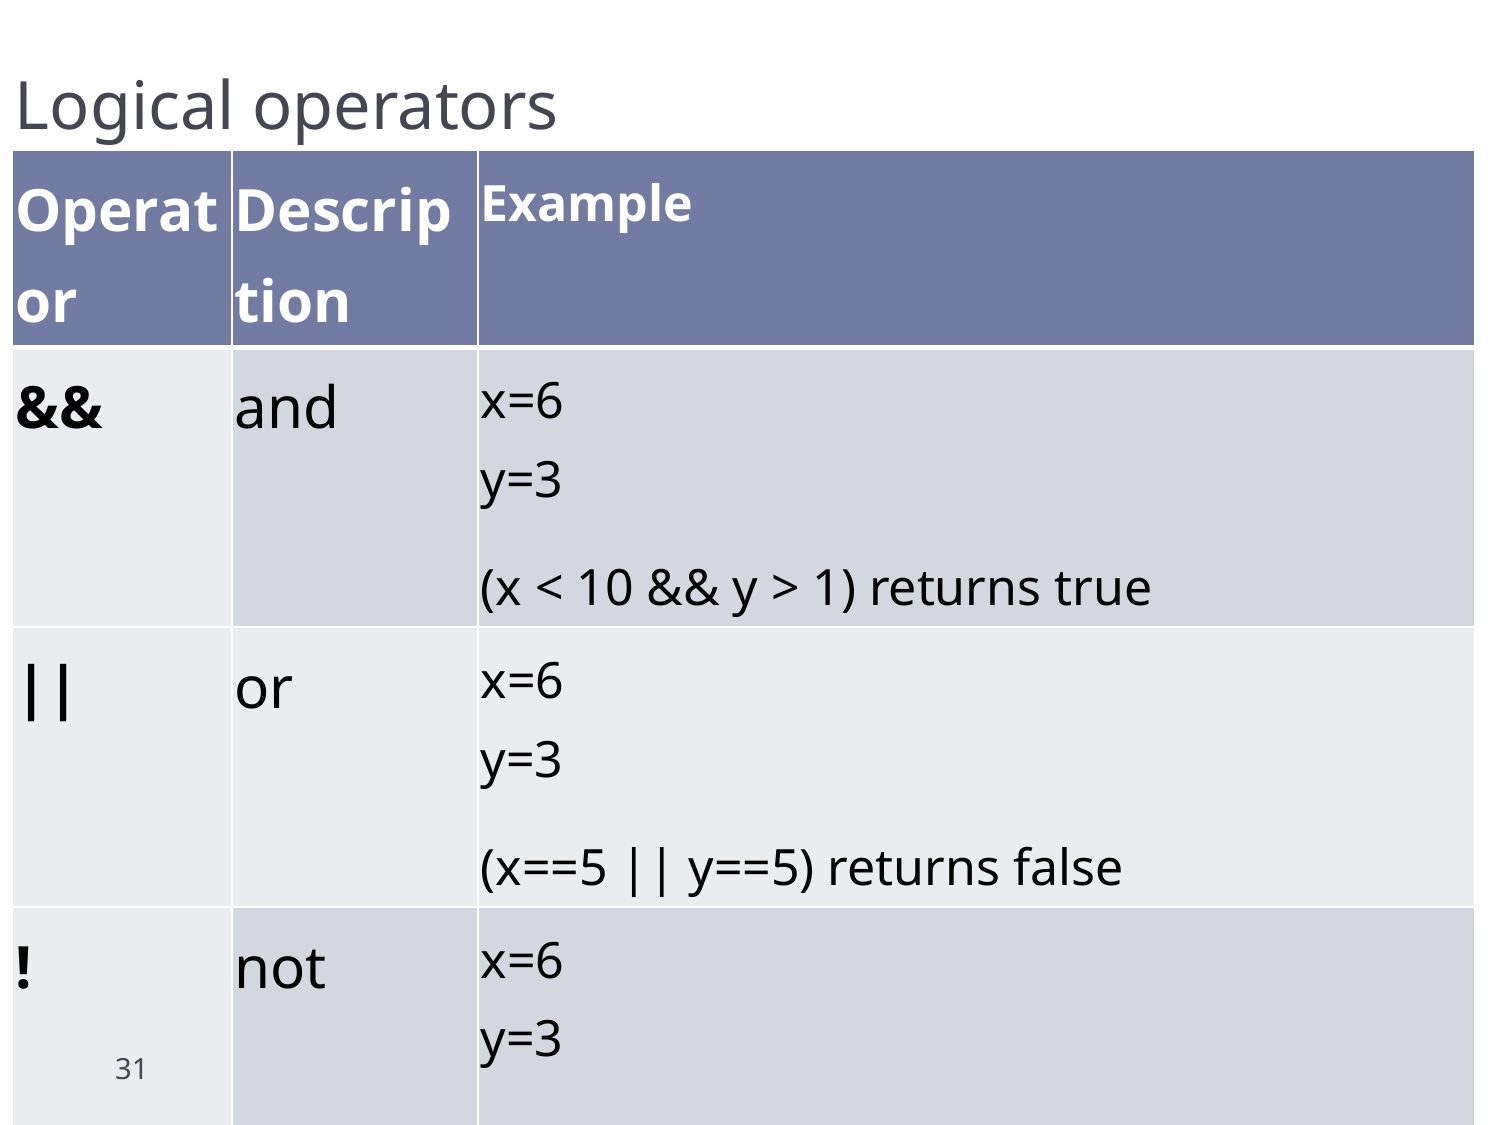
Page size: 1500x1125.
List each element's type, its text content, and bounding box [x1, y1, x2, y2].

text_box Logical operators [0, 0, 1350, 150]
table_cell x=6 y=3 !(x==y) returns true [479, 908, 1474, 1125]
table_cell || [13, 628, 231, 906]
table_cell and [233, 350, 477, 626]
table_cell or [233, 628, 477, 906]
table_cell && [13, 350, 231, 626]
table_header Description [233, 151, 477, 345]
table_cell x=6 y=3 (x < 10 && y > 1) returns true [479, 350, 1474, 626]
table_header Operator [13, 151, 231, 345]
table_header Example [479, 151, 1474, 345]
table_cell ! [13, 908, 231, 1125]
table_cell not [233, 908, 477, 1125]
text_box 31 [100, 1042, 426, 1103]
table_cell x=6 y=3 (x==5 || y==5) returns false [479, 628, 1474, 906]
